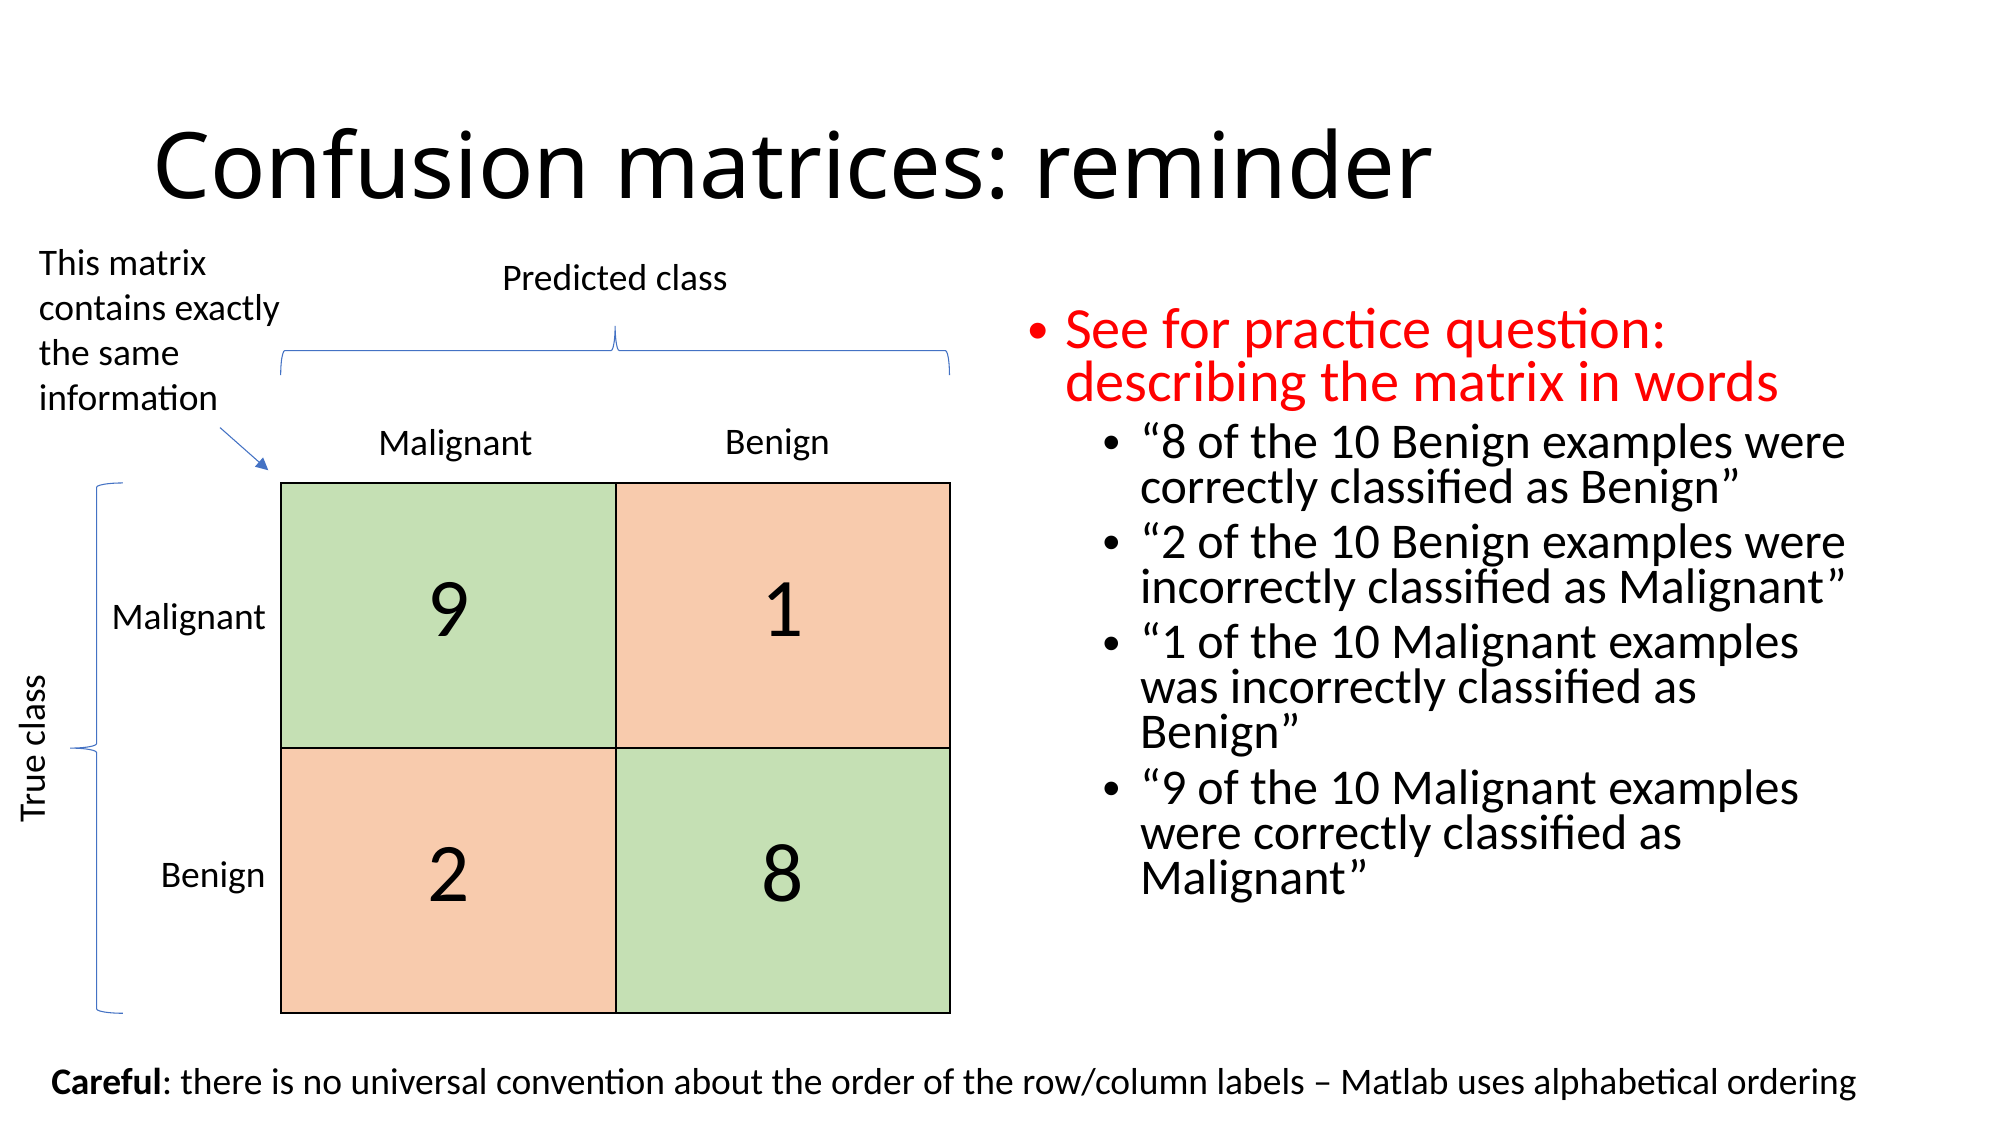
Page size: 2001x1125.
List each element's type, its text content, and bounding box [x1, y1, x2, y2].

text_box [219, 427, 269, 471]
text_box [96, 902, 123, 1014]
text_box [70, 645, 123, 842]
list See for practice question: describing the matrix in words “8 of the 10 Benign examples were correctly classified as Benign” “2 of the 10 Benign examples were incorrectly classified as Malignant” “1 of the 10 Malignant examples was incorrectly classified as Benign” “9 of the 10 Malignant examples were correctly classified as Malignant” [1012, 299, 1863, 1014]
table_cell 2 [282, 749, 615, 1012]
title Confusion matrices: reminder [137, 59, 1863, 278]
text_box True class [0, 621, 60, 875]
text_box [96, 482, 123, 584]
text_box Malignant [26, 584, 281, 645]
text_box [315, 325, 951, 376]
text_box Predicted class [442, 245, 788, 306]
table_cell 8 [617, 749, 949, 1012]
text_box Careful: there is no universal convention about the order of the row/column labels – Matlab uses alphabetical ordering [36, 1049, 1874, 1110]
text_box This matrix contains exactly the same information [24, 230, 315, 426]
text_box Malignant [328, 410, 583, 470]
text_box Benign [26, 842, 281, 902]
table_header 9 [282, 484, 615, 747]
table_header 1 [617, 484, 949, 747]
text_box Benign [650, 409, 905, 470]
